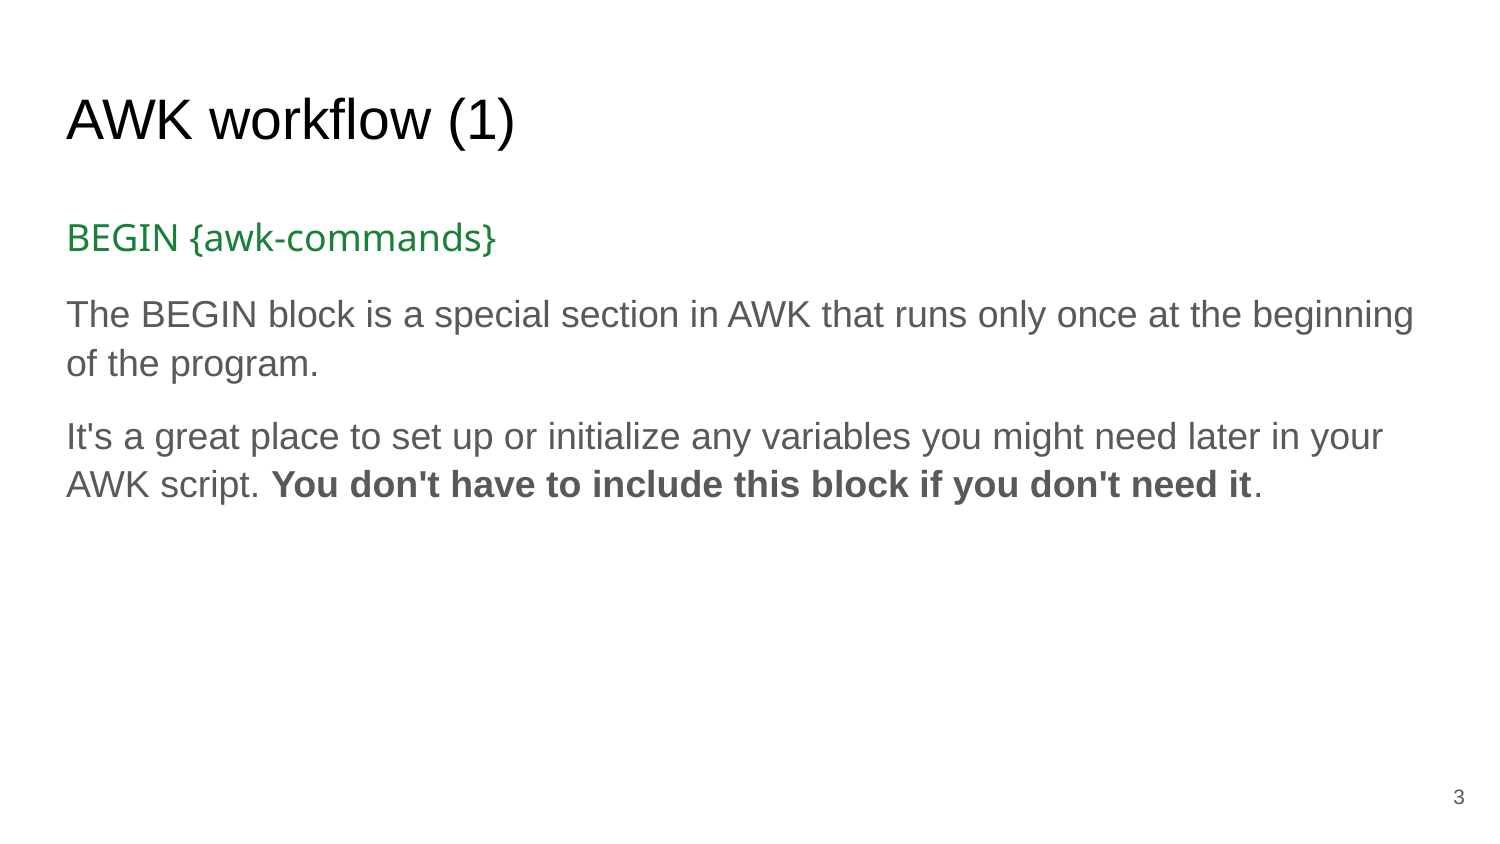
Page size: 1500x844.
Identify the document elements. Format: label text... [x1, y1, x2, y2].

list BEGIN {awk-commands} The BEGIN block is a special section in AWK that runs only once at the beginning of the program. It's a great place to set up or initialize any variables you might need later in your AWK script. You don't have to include this block if you don't need it. [51, 189, 1449, 750]
slide_number ‹#› [1389, 764, 1480, 830]
title AWK workflow (1) [51, 72, 1449, 167]
